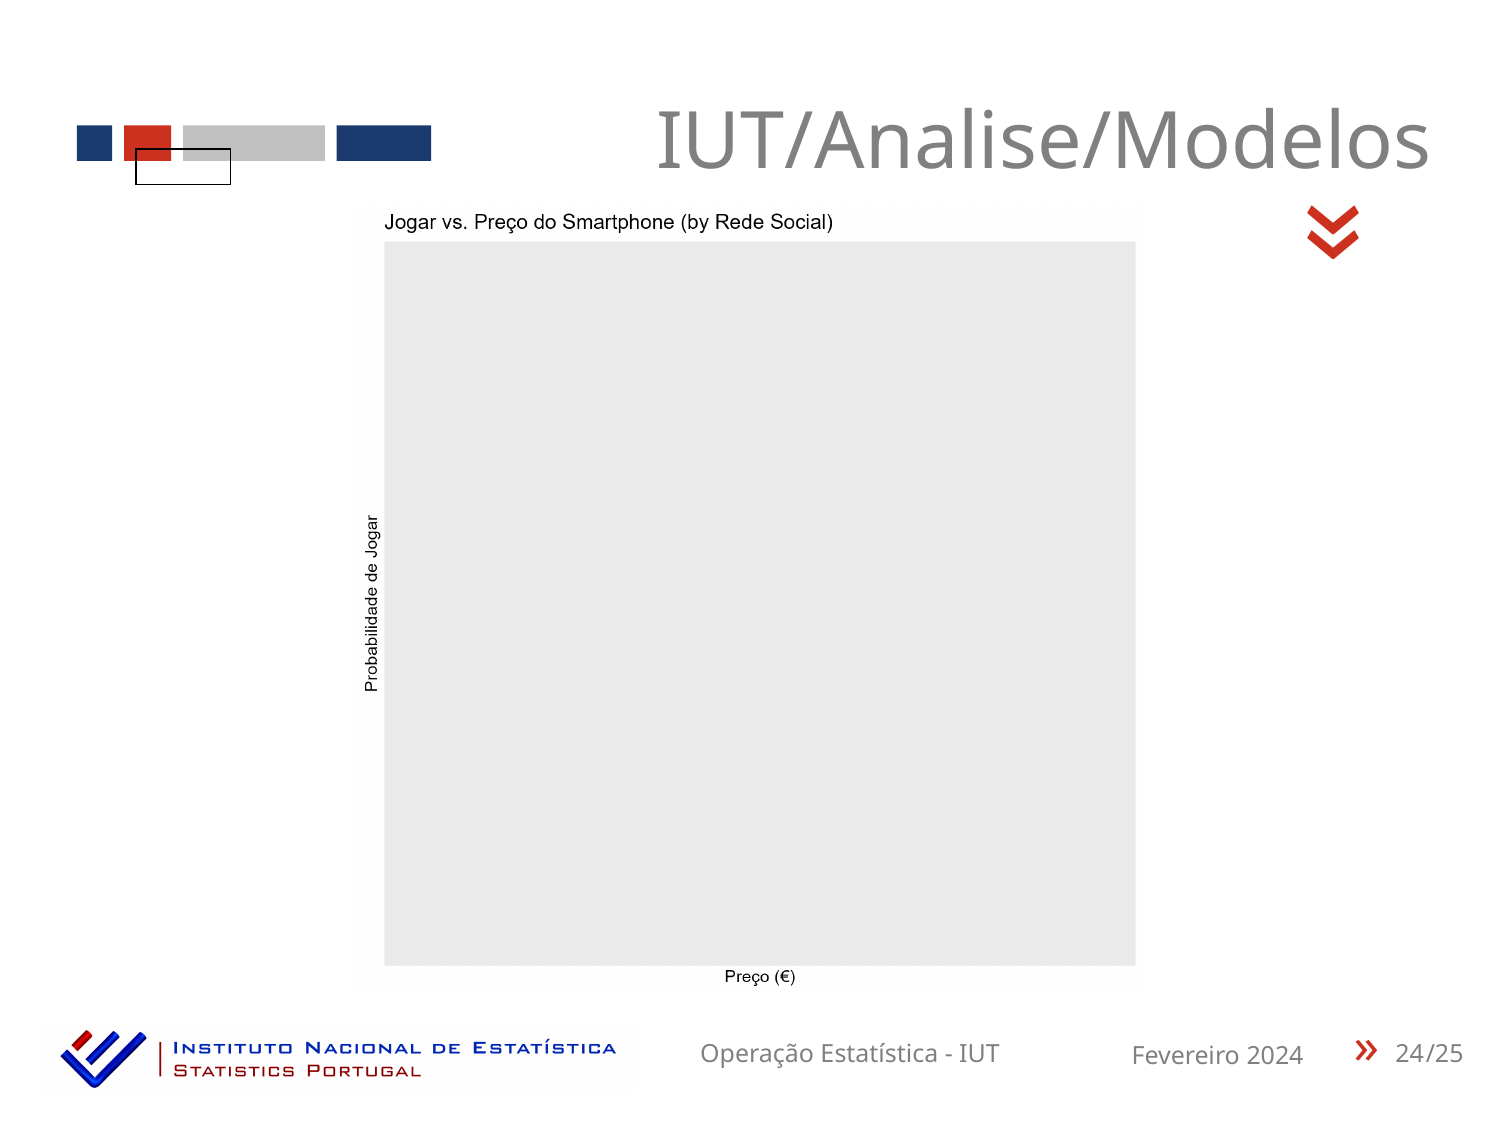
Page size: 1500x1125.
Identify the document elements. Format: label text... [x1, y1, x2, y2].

text_box IUT/Analise/Modelos [454, 66, 1447, 207]
text_box 24 [1380, 1029, 1447, 1075]
text_box « [1234, 207, 1400, 280]
picture [41, 1023, 638, 1093]
picture [356, 205, 1144, 994]
